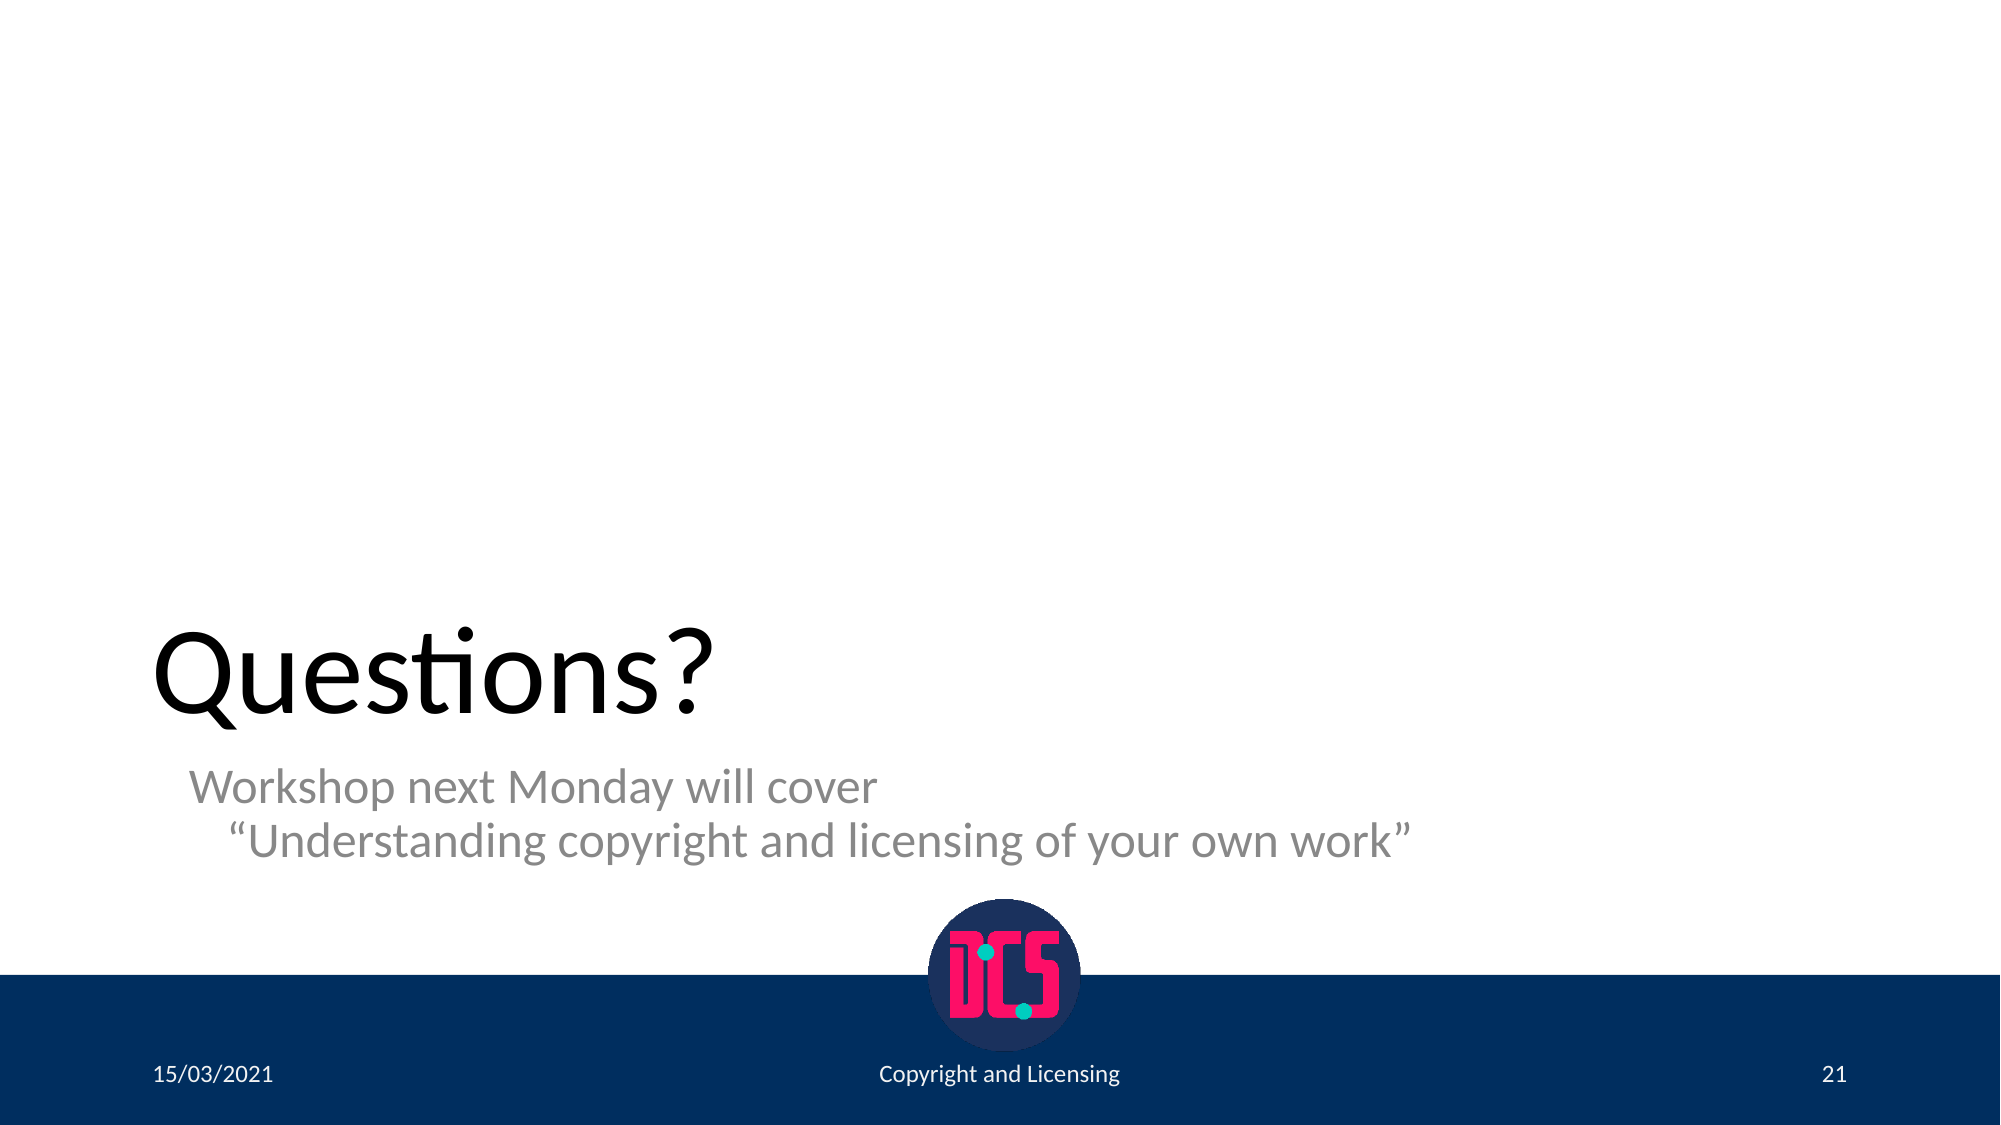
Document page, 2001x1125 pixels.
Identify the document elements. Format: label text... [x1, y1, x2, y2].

slide_number 21 [1412, 1042, 1863, 1103]
list Workshop next Monday will cover “Understanding copyright and licensing of your own work” [136, 752, 1862, 999]
title Questions? [136, 280, 1862, 749]
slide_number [137, 1042, 588, 1103]
footer Copyright and Licensing [662, 1042, 1338, 1103]
picture [914, 999, 1094, 1042]
